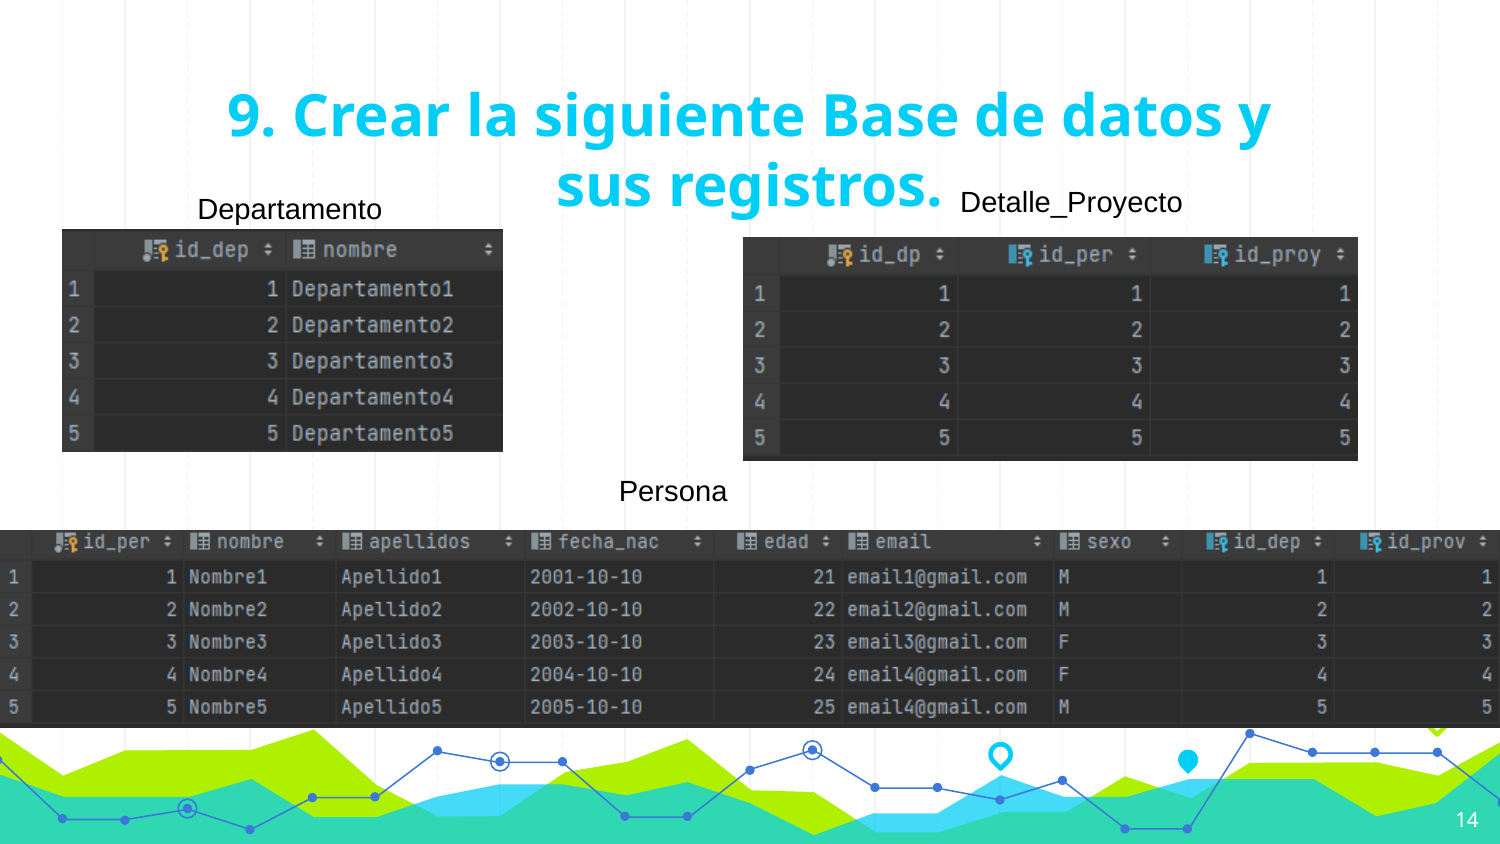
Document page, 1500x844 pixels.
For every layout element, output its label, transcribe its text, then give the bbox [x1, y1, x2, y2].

picture [742, 237, 1358, 462]
text_box Departamento [182, 182, 398, 228]
picture [0, 529, 1500, 728]
text_box Detalle_Proyecto [945, 176, 1199, 226]
picture [61, 229, 504, 452]
slide_number 14 [1403, 791, 1494, 844]
text_box Persona [603, 465, 743, 515]
title 9. Crear la siguiente Base de datos y sus registros. [176, 116, 1324, 234]
